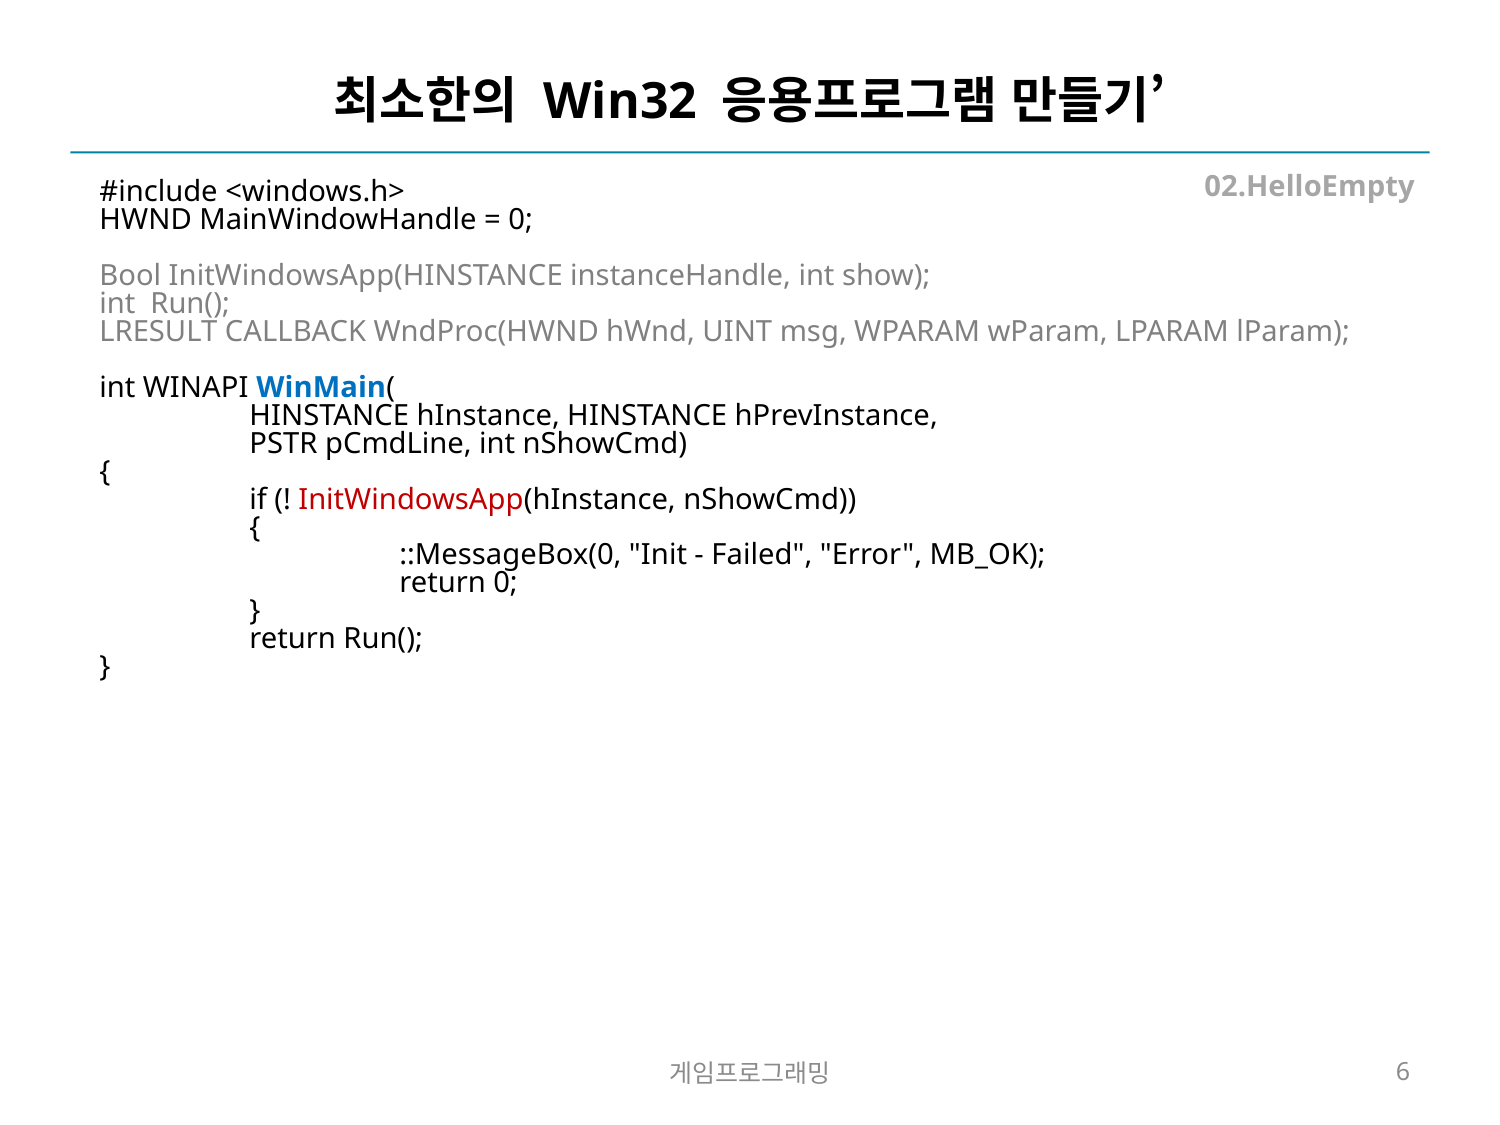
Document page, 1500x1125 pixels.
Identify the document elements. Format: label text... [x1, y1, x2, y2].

text_box #include <windows.h> HWND MainWindowHandle = 0; Bool InitWindowsApp(HINSTANCE instanceHandle, int show); int Run(); LRESULT CALLBACK WndProc(HWND hWnd, UINT msg, WPARAM wParam, LPARAM lParam); int WINAPI WinMain( HINSTANCE hInstance, HINSTANCE hPrevInstance, PSTR pCmdLine, int nShowCmd) { if (! InitWindowsApp(hInstance, nShowCmd)) { ::MessageBox(0, "Init - Failed", "Error", MB_OK); return 0; } return Run(); } [84, 172, 1373, 718]
footer 게임프로그래밍 [512, 1042, 988, 1103]
text_box 02.HelloEmpty [1189, 160, 1430, 211]
slide_number 6 [1074, 1042, 1425, 1103]
title 최소한의 Win32 응용프로그램 만들기’ [74, 44, 1426, 153]
